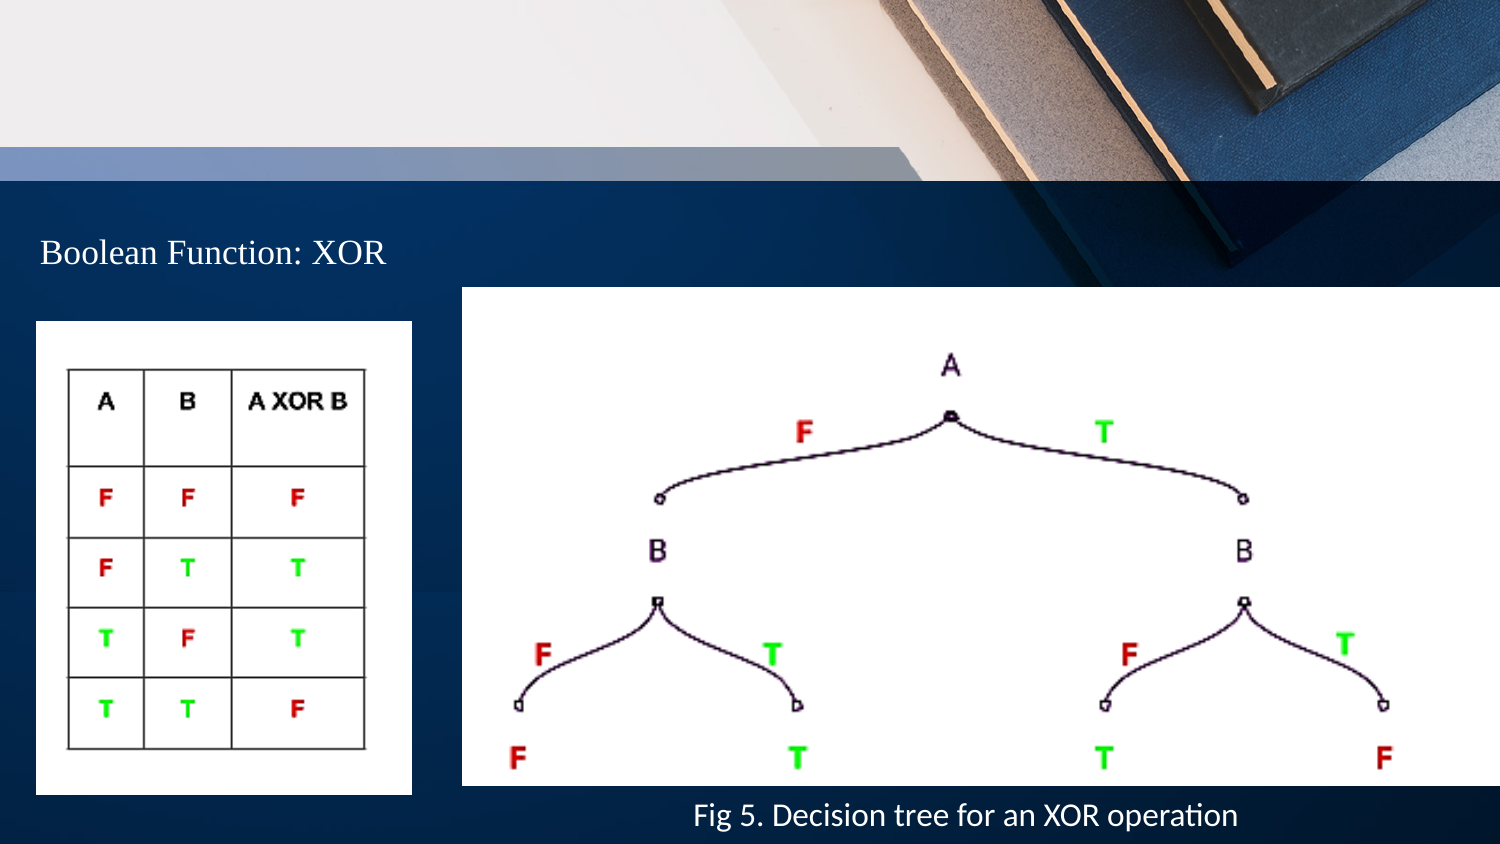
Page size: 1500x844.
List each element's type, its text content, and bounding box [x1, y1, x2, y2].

text_box Fig 5. Decision tree for an XOR operation [678, 794, 1255, 841]
text_box Boolean Function: XOR [24, 221, 402, 279]
picture [0, 0, 1500, 844]
